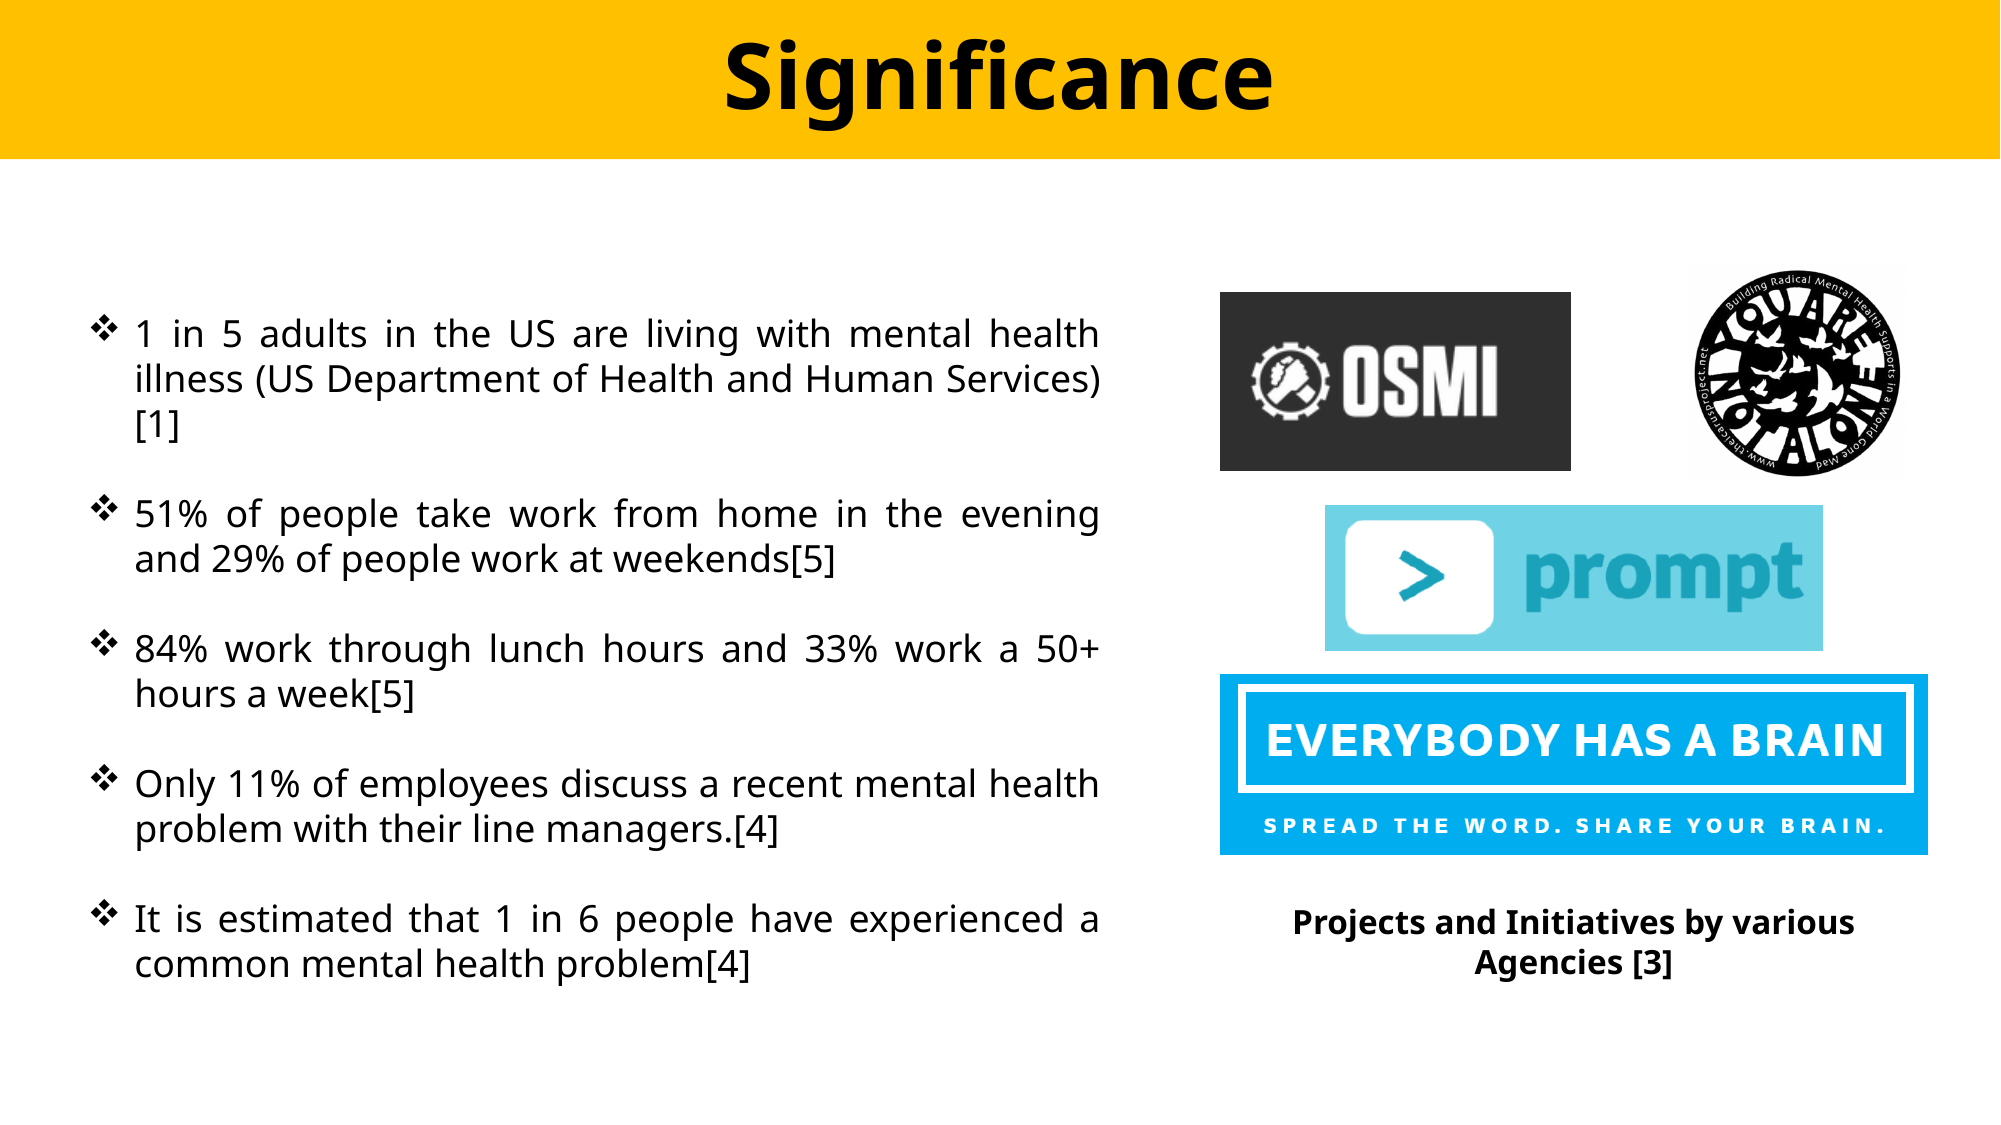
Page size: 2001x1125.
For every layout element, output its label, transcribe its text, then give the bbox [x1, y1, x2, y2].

picture [1265, 819, 1275, 832]
picture [1803, 819, 1814, 832]
picture [1325, 819, 1334, 832]
picture [1466, 819, 1484, 832]
picture [1515, 819, 1527, 832]
picture [1536, 819, 1548, 832]
picture [1436, 819, 1447, 832]
picture [1707, 819, 1721, 832]
picture [1577, 819, 1587, 832]
picture [1395, 819, 1406, 832]
picture [1688, 819, 1699, 832]
picture [1751, 819, 1763, 832]
picture [1660, 819, 1670, 832]
picture [1730, 819, 1742, 832]
picture [1414, 819, 1427, 832]
picture [1239, 685, 1913, 792]
picture [1618, 819, 1630, 832]
picture [1220, 292, 1571, 471]
picture [1304, 819, 1315, 832]
picture [1325, 505, 1823, 651]
picture [1857, 819, 1869, 832]
picture [1364, 819, 1376, 832]
picture [1285, 819, 1295, 832]
picture [1822, 819, 1835, 832]
picture [1685, 262, 1908, 484]
picture [1640, 819, 1650, 832]
picture [1783, 819, 1793, 832]
picture [1597, 819, 1609, 832]
text_box Significance [0, 0, 2000, 160]
picture [1343, 819, 1355, 832]
text_box Projects and Initiatives by various Agencies [3] [1220, 893, 1928, 989]
picture [1492, 819, 1506, 832]
text_box 1 in 5 adults in the US are living with mental health illness (US Department of Health and Human Services) [1] 51% of people take work from home in the evening and 29% of people work at weekends[5] 84% work through lunch hours and 33% work a 50+ hours a week[5] Only 11% of employees discuss a recent mental health problem with their line managers.[4] It is estimated that 1 in 6 people have experienced a common mental health problem[4] [72, 302, 1117, 1038]
